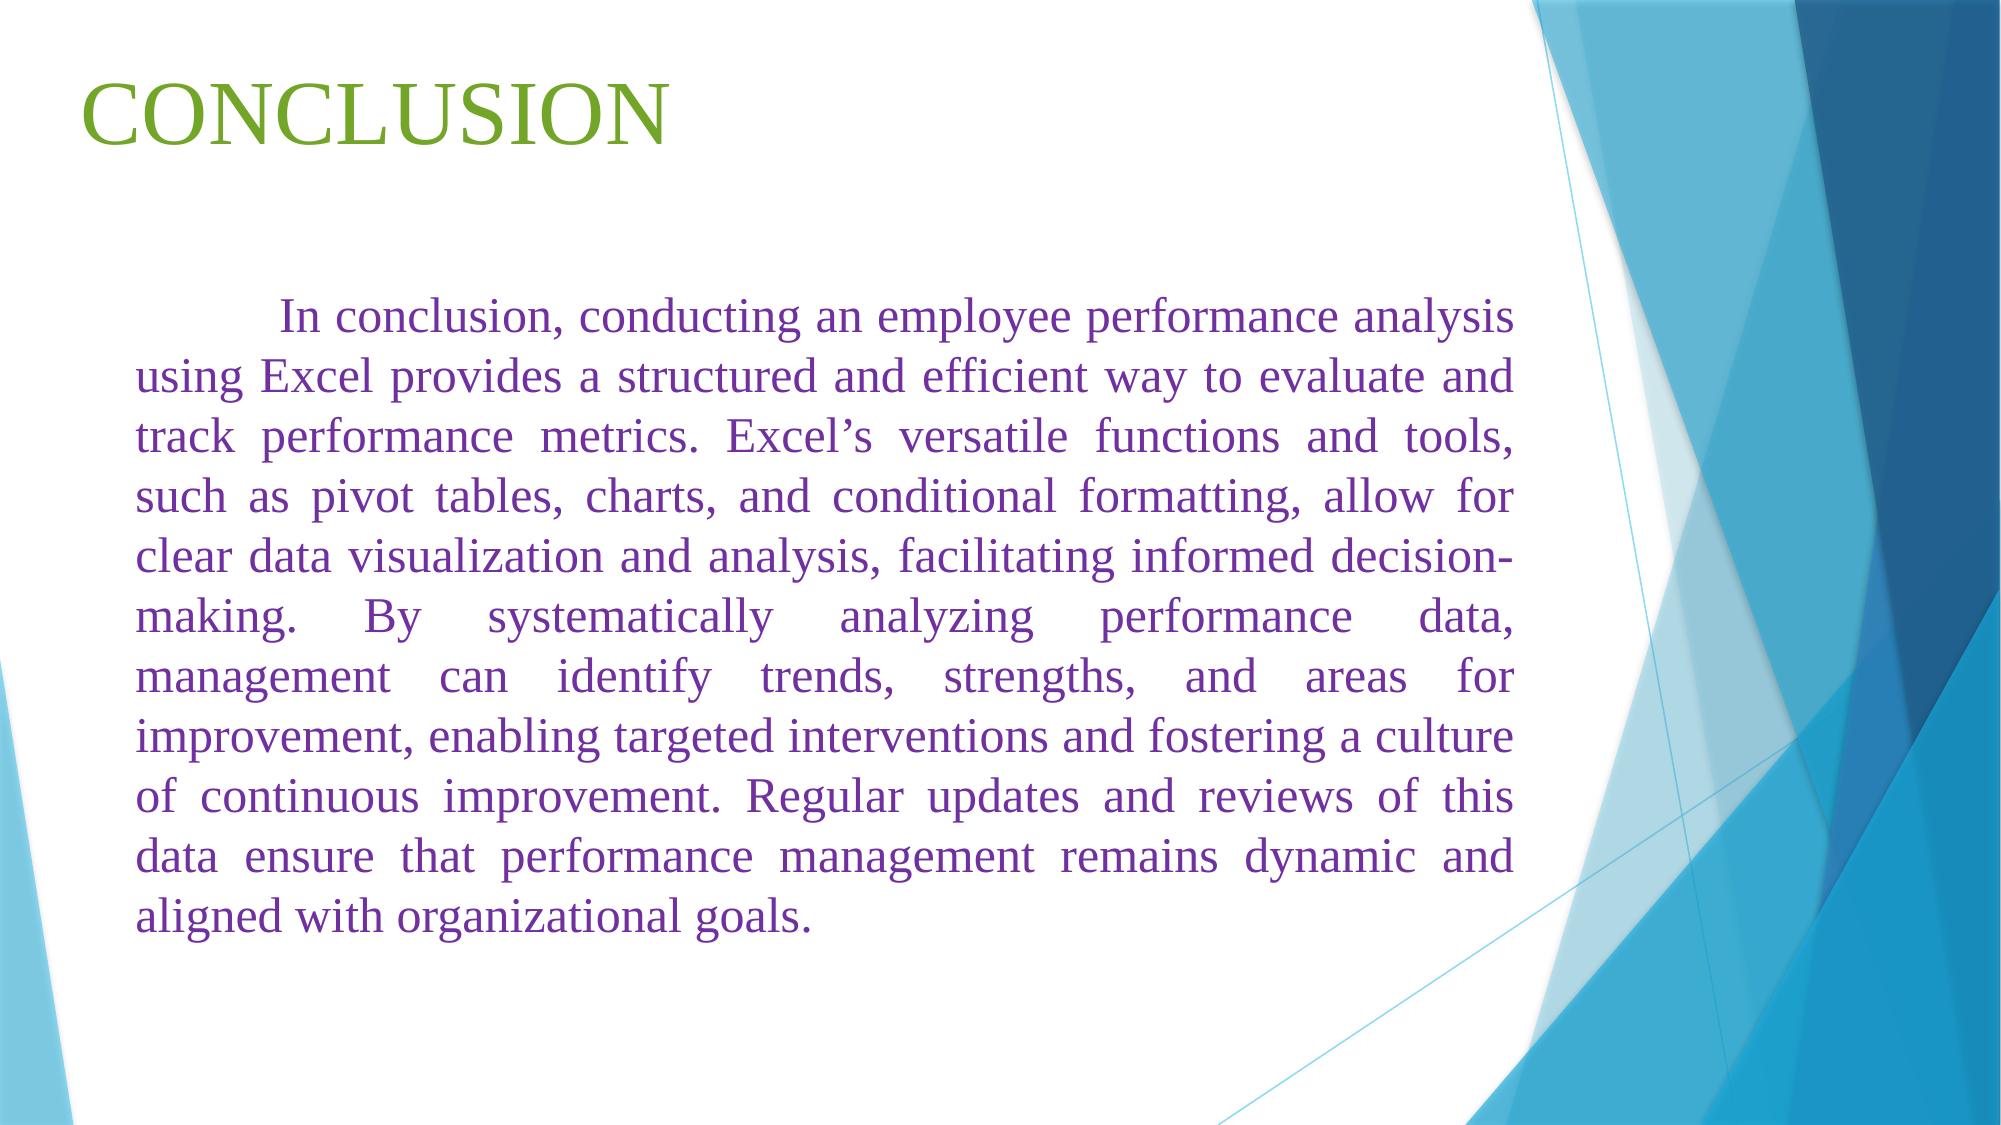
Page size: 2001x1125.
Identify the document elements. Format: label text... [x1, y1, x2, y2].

title CONCLUSION [65, 45, 1476, 262]
list In conclusion, conducting an employee performance analysis using Excel provides a structured and efficient way to evaluate and track performance metrics. Excel’s versatile functions and tools, such as pivot tables, charts, and conditional formatting, allow for clear data visualization and analysis, facilitating informed decision-making. By systematically analyzing performance data, management can identify trends, strengths, and areas for improvement, enabling targeted interventions and fostering a culture of continuous improvement. Regular updates and reviews of this data ensure that performance management remains dynamic and aligned with organizational goals. [120, 274, 1531, 912]
